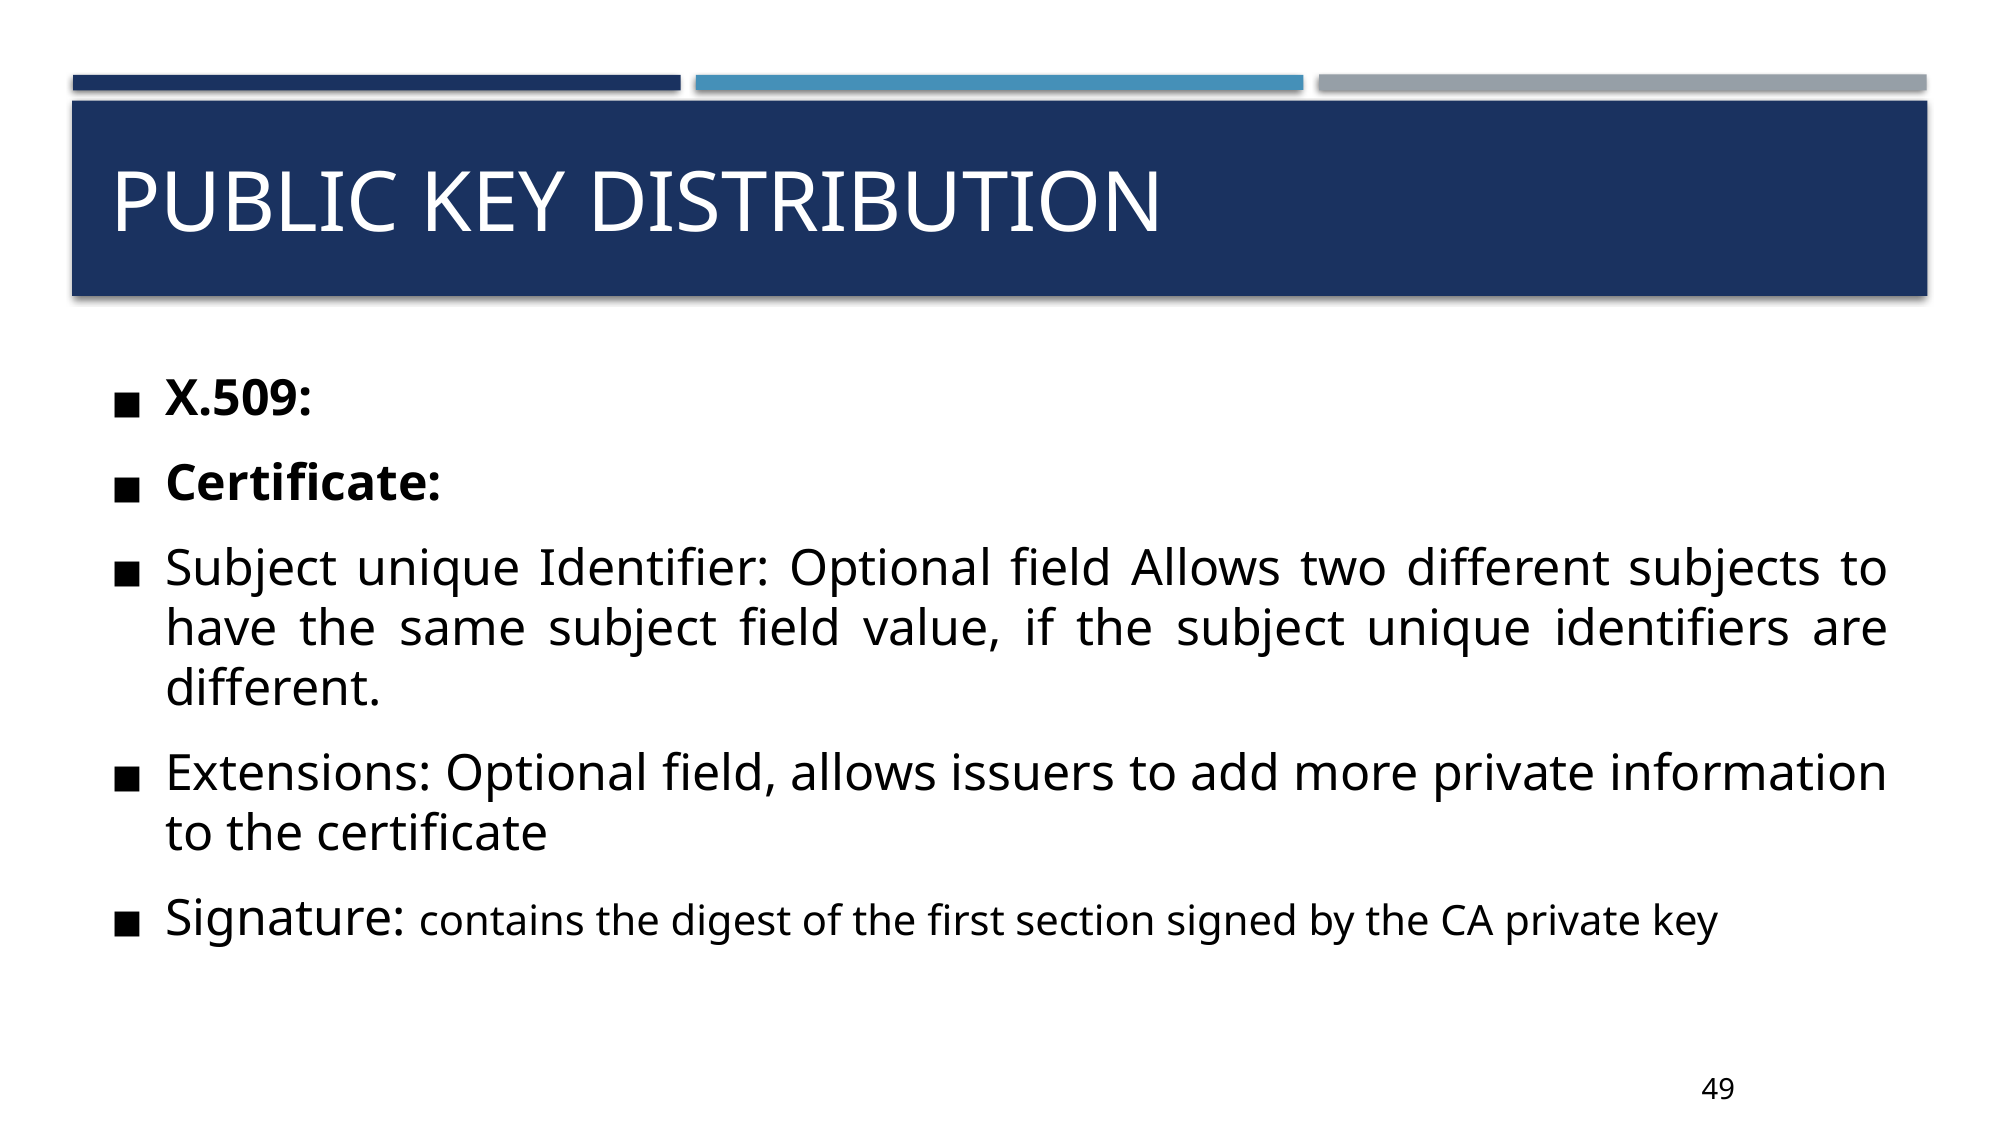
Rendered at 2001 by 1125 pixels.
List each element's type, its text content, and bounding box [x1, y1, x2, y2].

title Public Key Distribution [95, 115, 1905, 282]
list X.509: Certificate: Subject unique Identifier: Optional field Allows two different subjects to have the same subject field value, if the subject unique identifiers are different. Extensions: Optional field, allows issuers to add more private information to the certificate Signature: contains the digest of the first section signed by the CA private key [95, 357, 1905, 962]
text_box 49 [1437, 1062, 1750, 1125]
